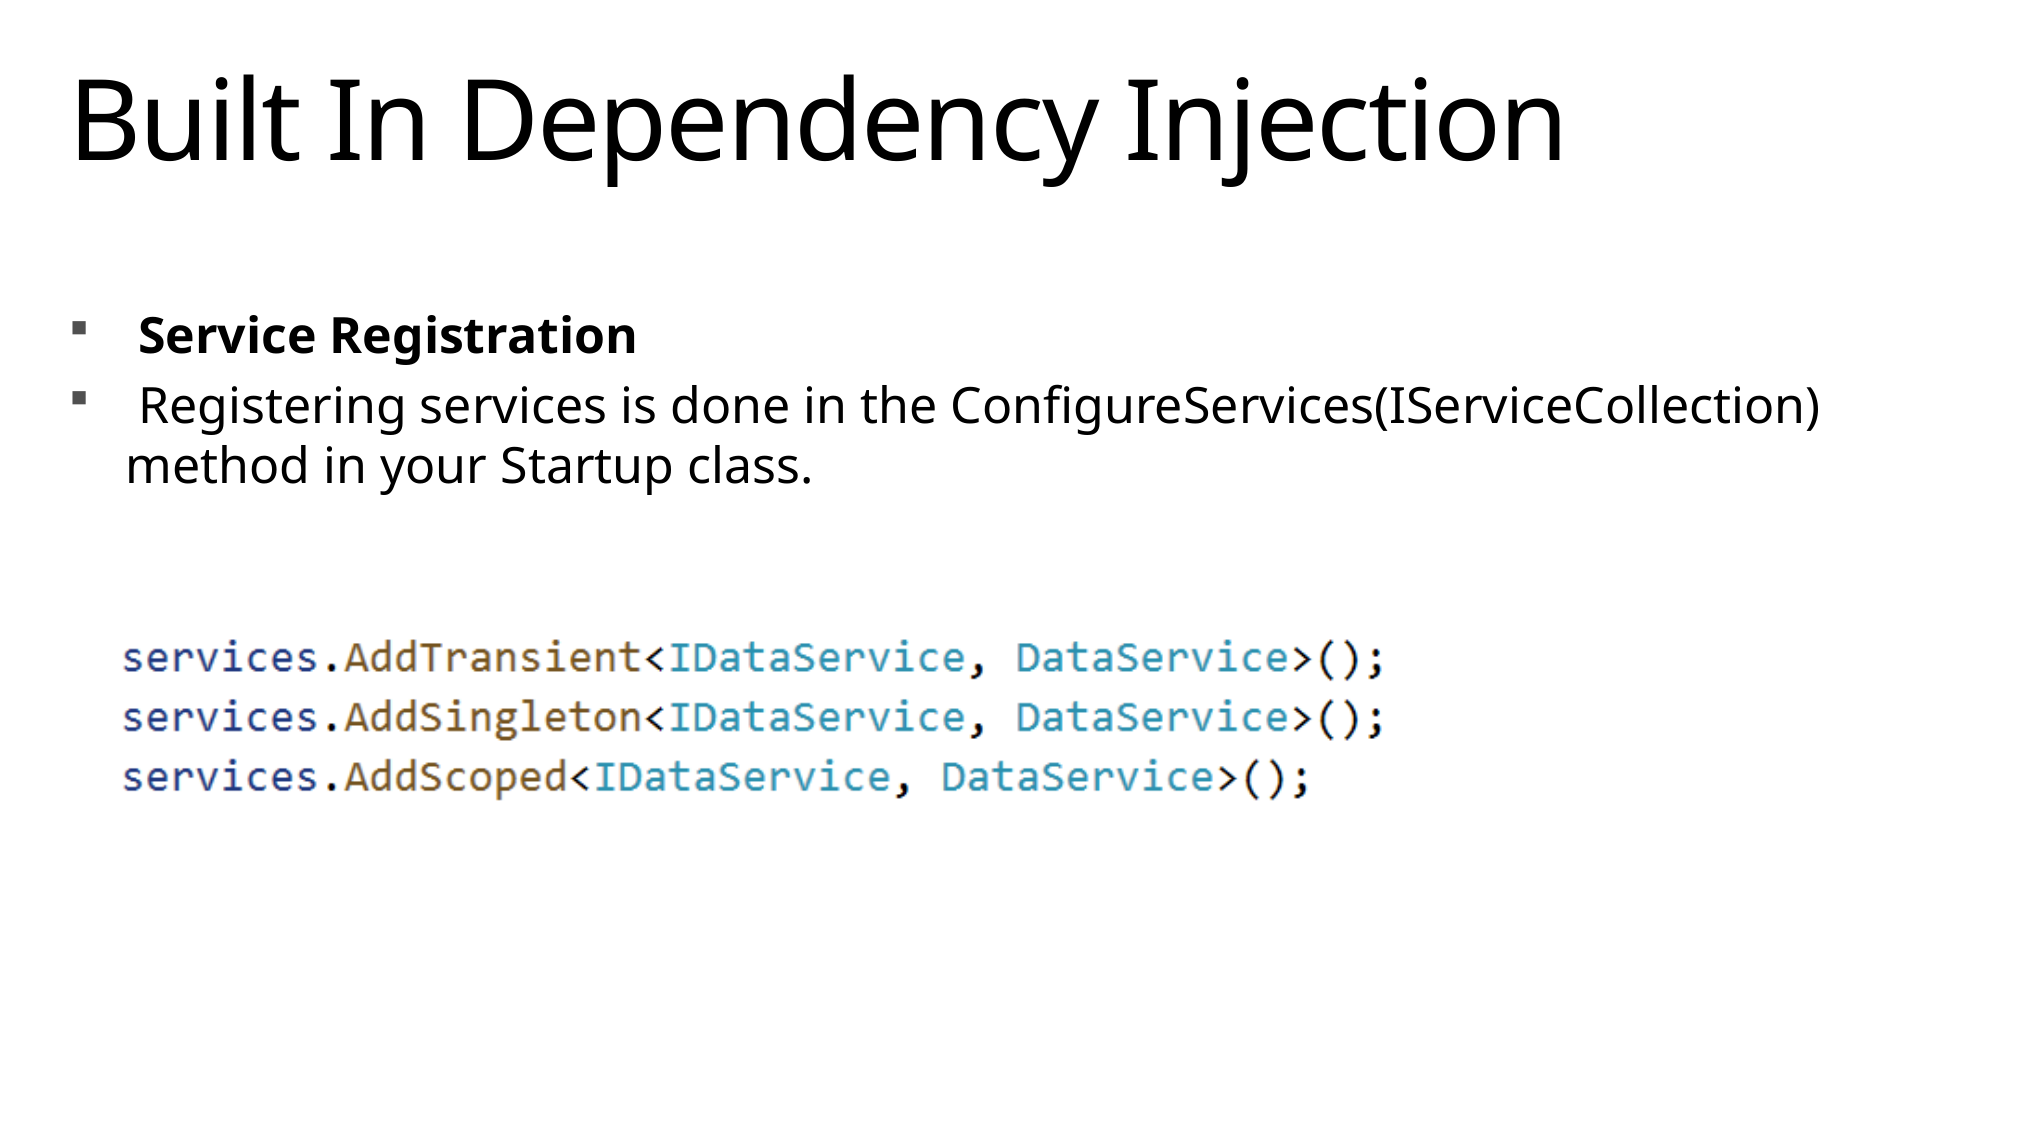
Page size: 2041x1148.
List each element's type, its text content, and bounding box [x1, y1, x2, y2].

picture [107, 573, 1472, 862]
title Built In Dependency Injection [45, 48, 1996, 199]
list Service Registration Registering services is done in the ConfigureServices(IServiceCollection) method in your Startup class. [45, 199, 1996, 508]
